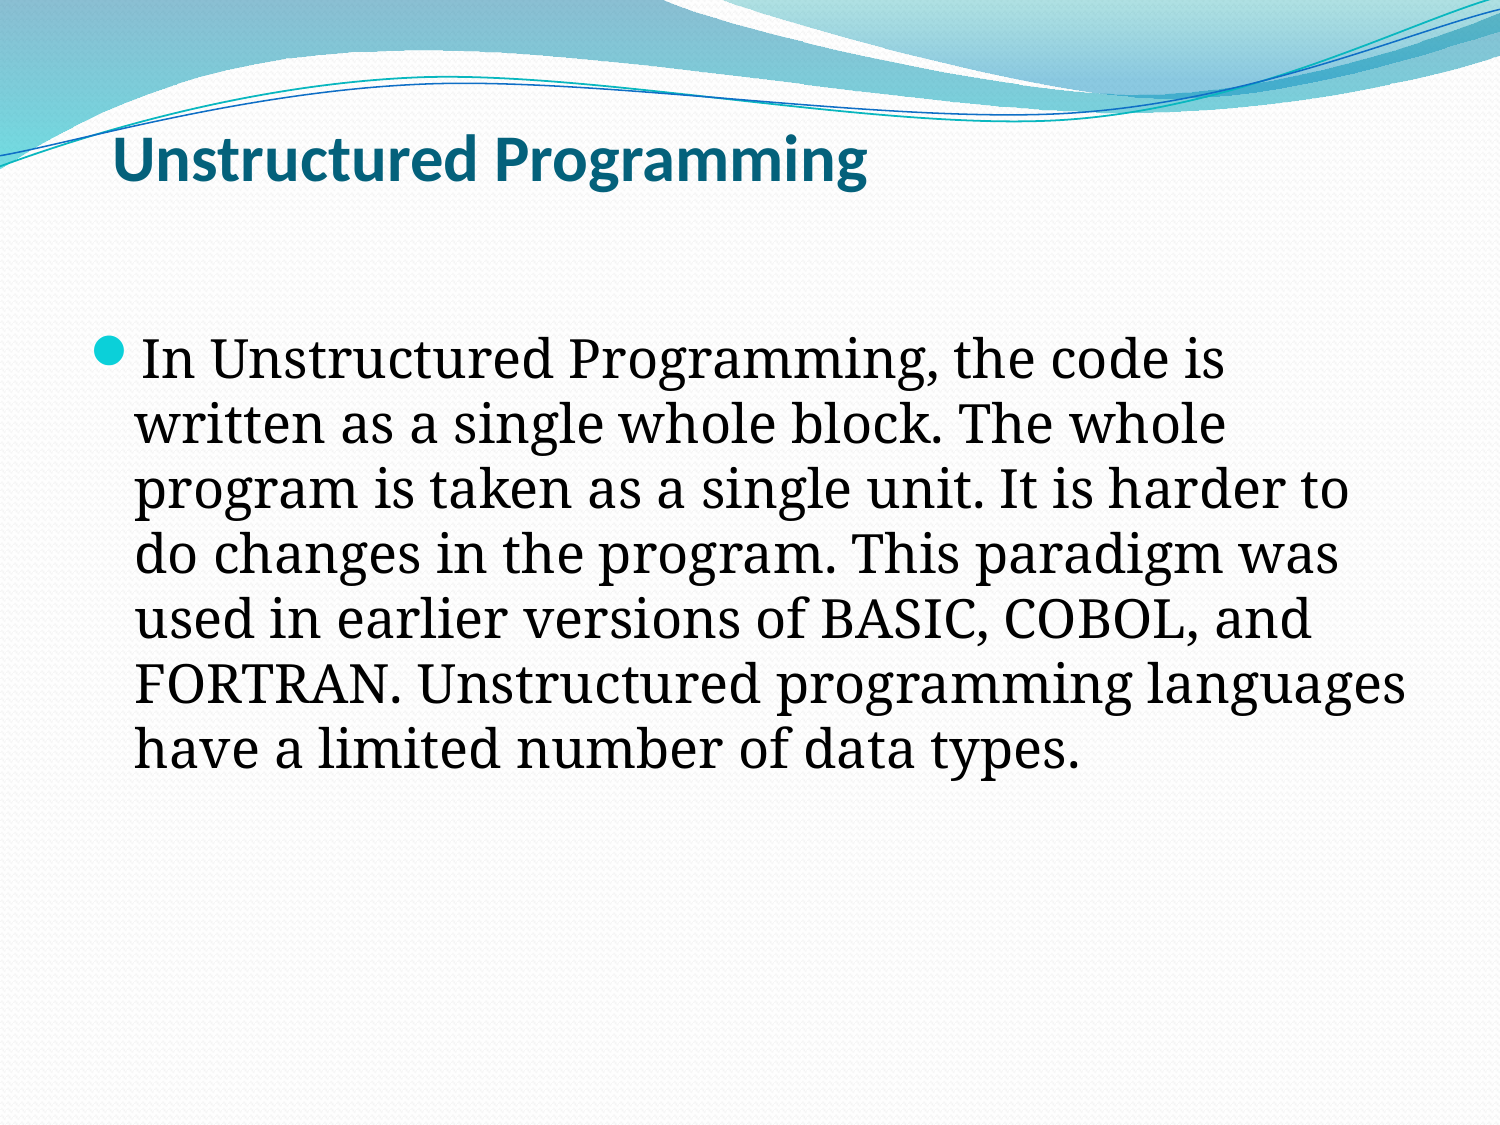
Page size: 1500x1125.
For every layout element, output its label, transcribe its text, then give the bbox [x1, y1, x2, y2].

title Unstructured Programming [112, 150, 1500, 275]
list In Unstructured Programming, the code is written as a single whole block. The whole program is taken as a single unit. It is harder to do changes in the program. This paradigm was used in earlier versions of BASIC, COBOL, and FORTRAN. Unstructured programming languages have a limited number of data types. [75, 317, 1425, 1038]
